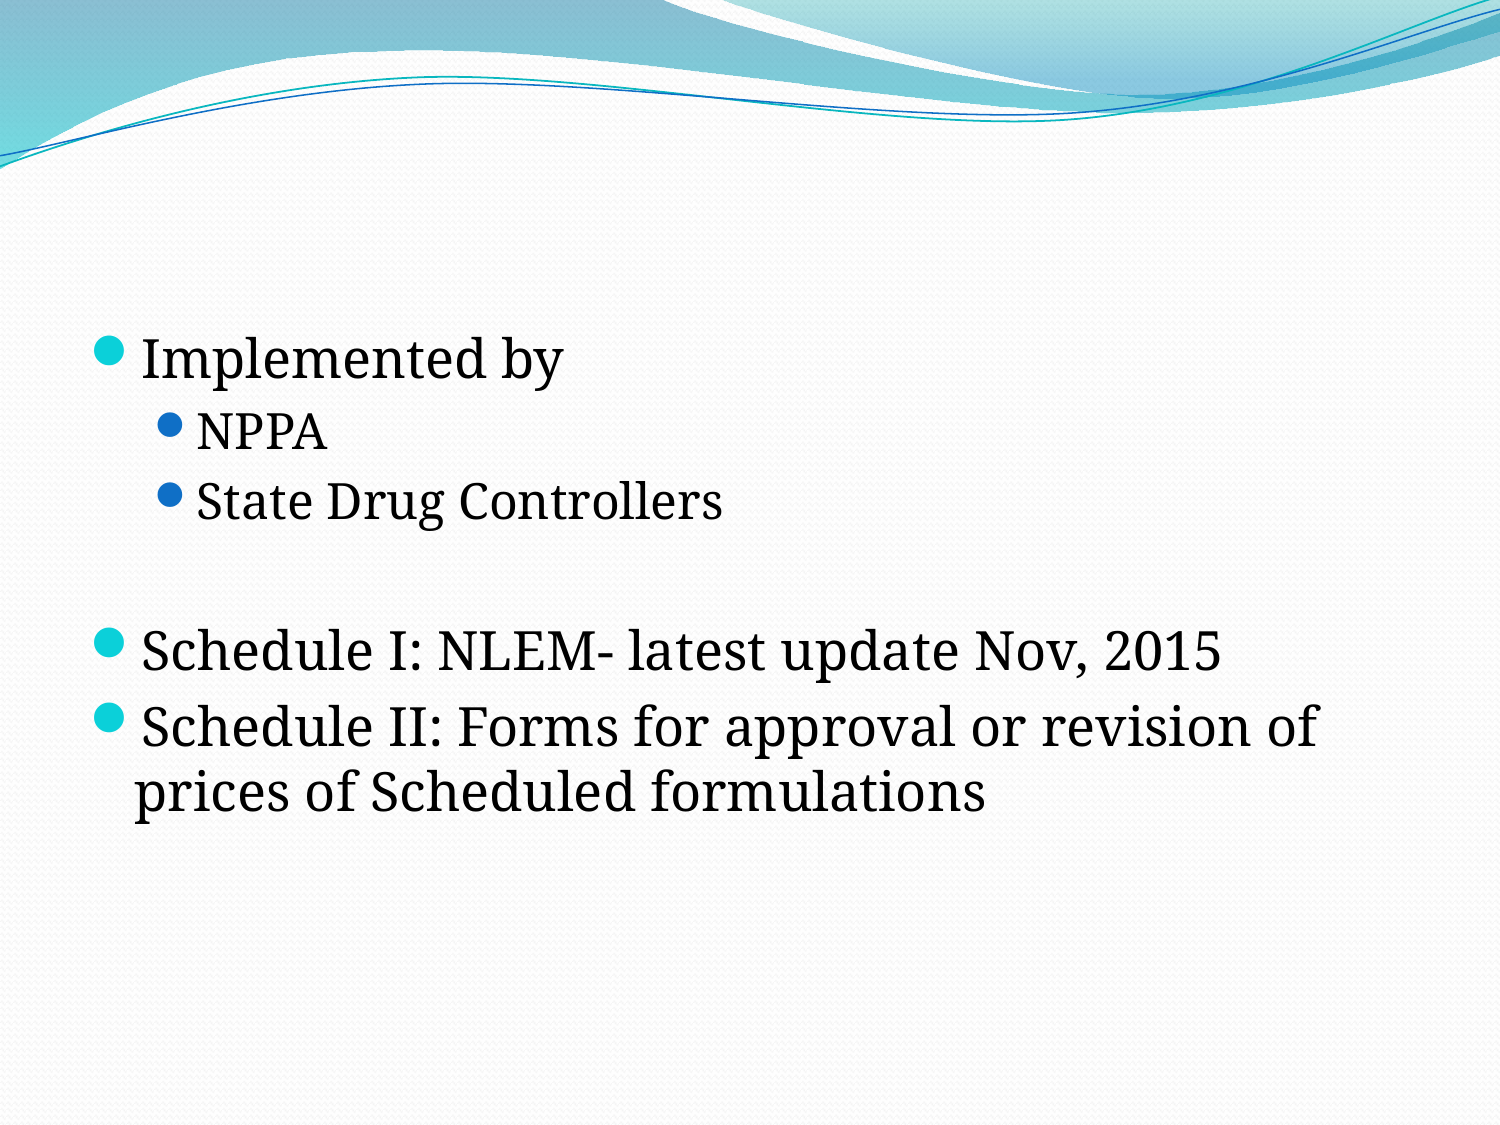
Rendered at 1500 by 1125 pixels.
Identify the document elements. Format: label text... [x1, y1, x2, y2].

list Implemented by NPPA State Drug Controllers Schedule I: NLEM- latest update Nov, 2015 Schedule II: Forms for approval or revision of prices of Scheduled formulations [75, 317, 1425, 1038]
